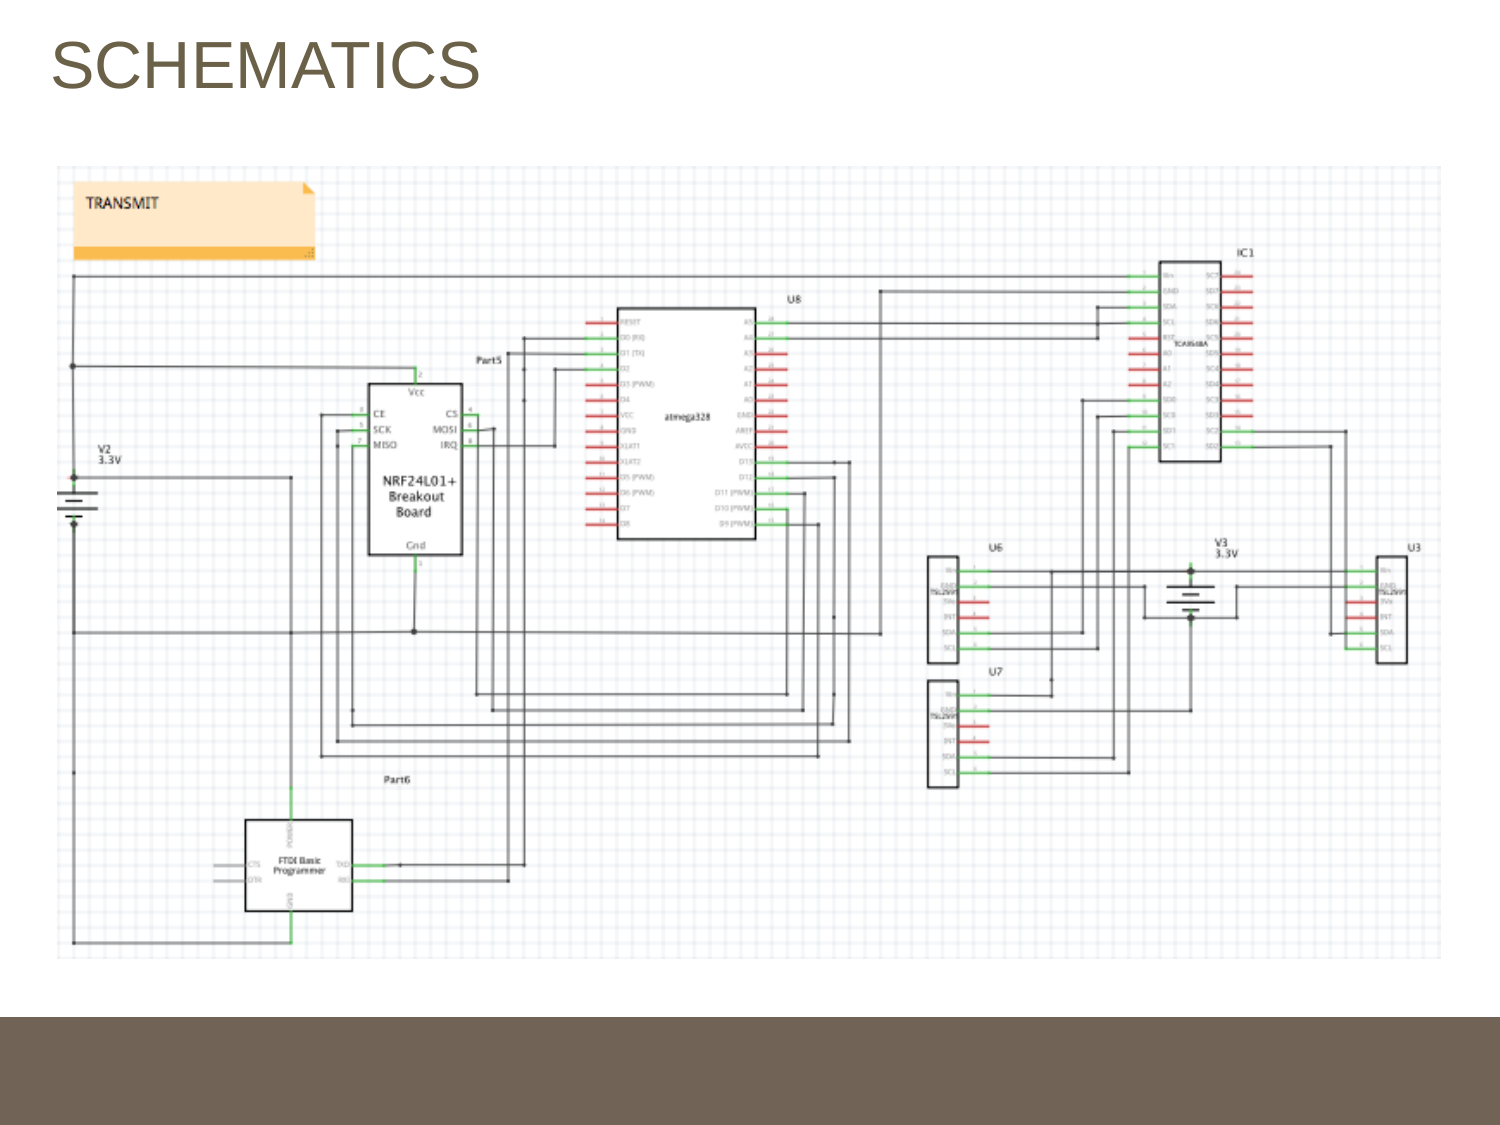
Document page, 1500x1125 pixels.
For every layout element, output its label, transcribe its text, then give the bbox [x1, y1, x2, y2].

title SCHEMATICS [35, 11, 1386, 112]
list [57, 149, 1441, 976]
